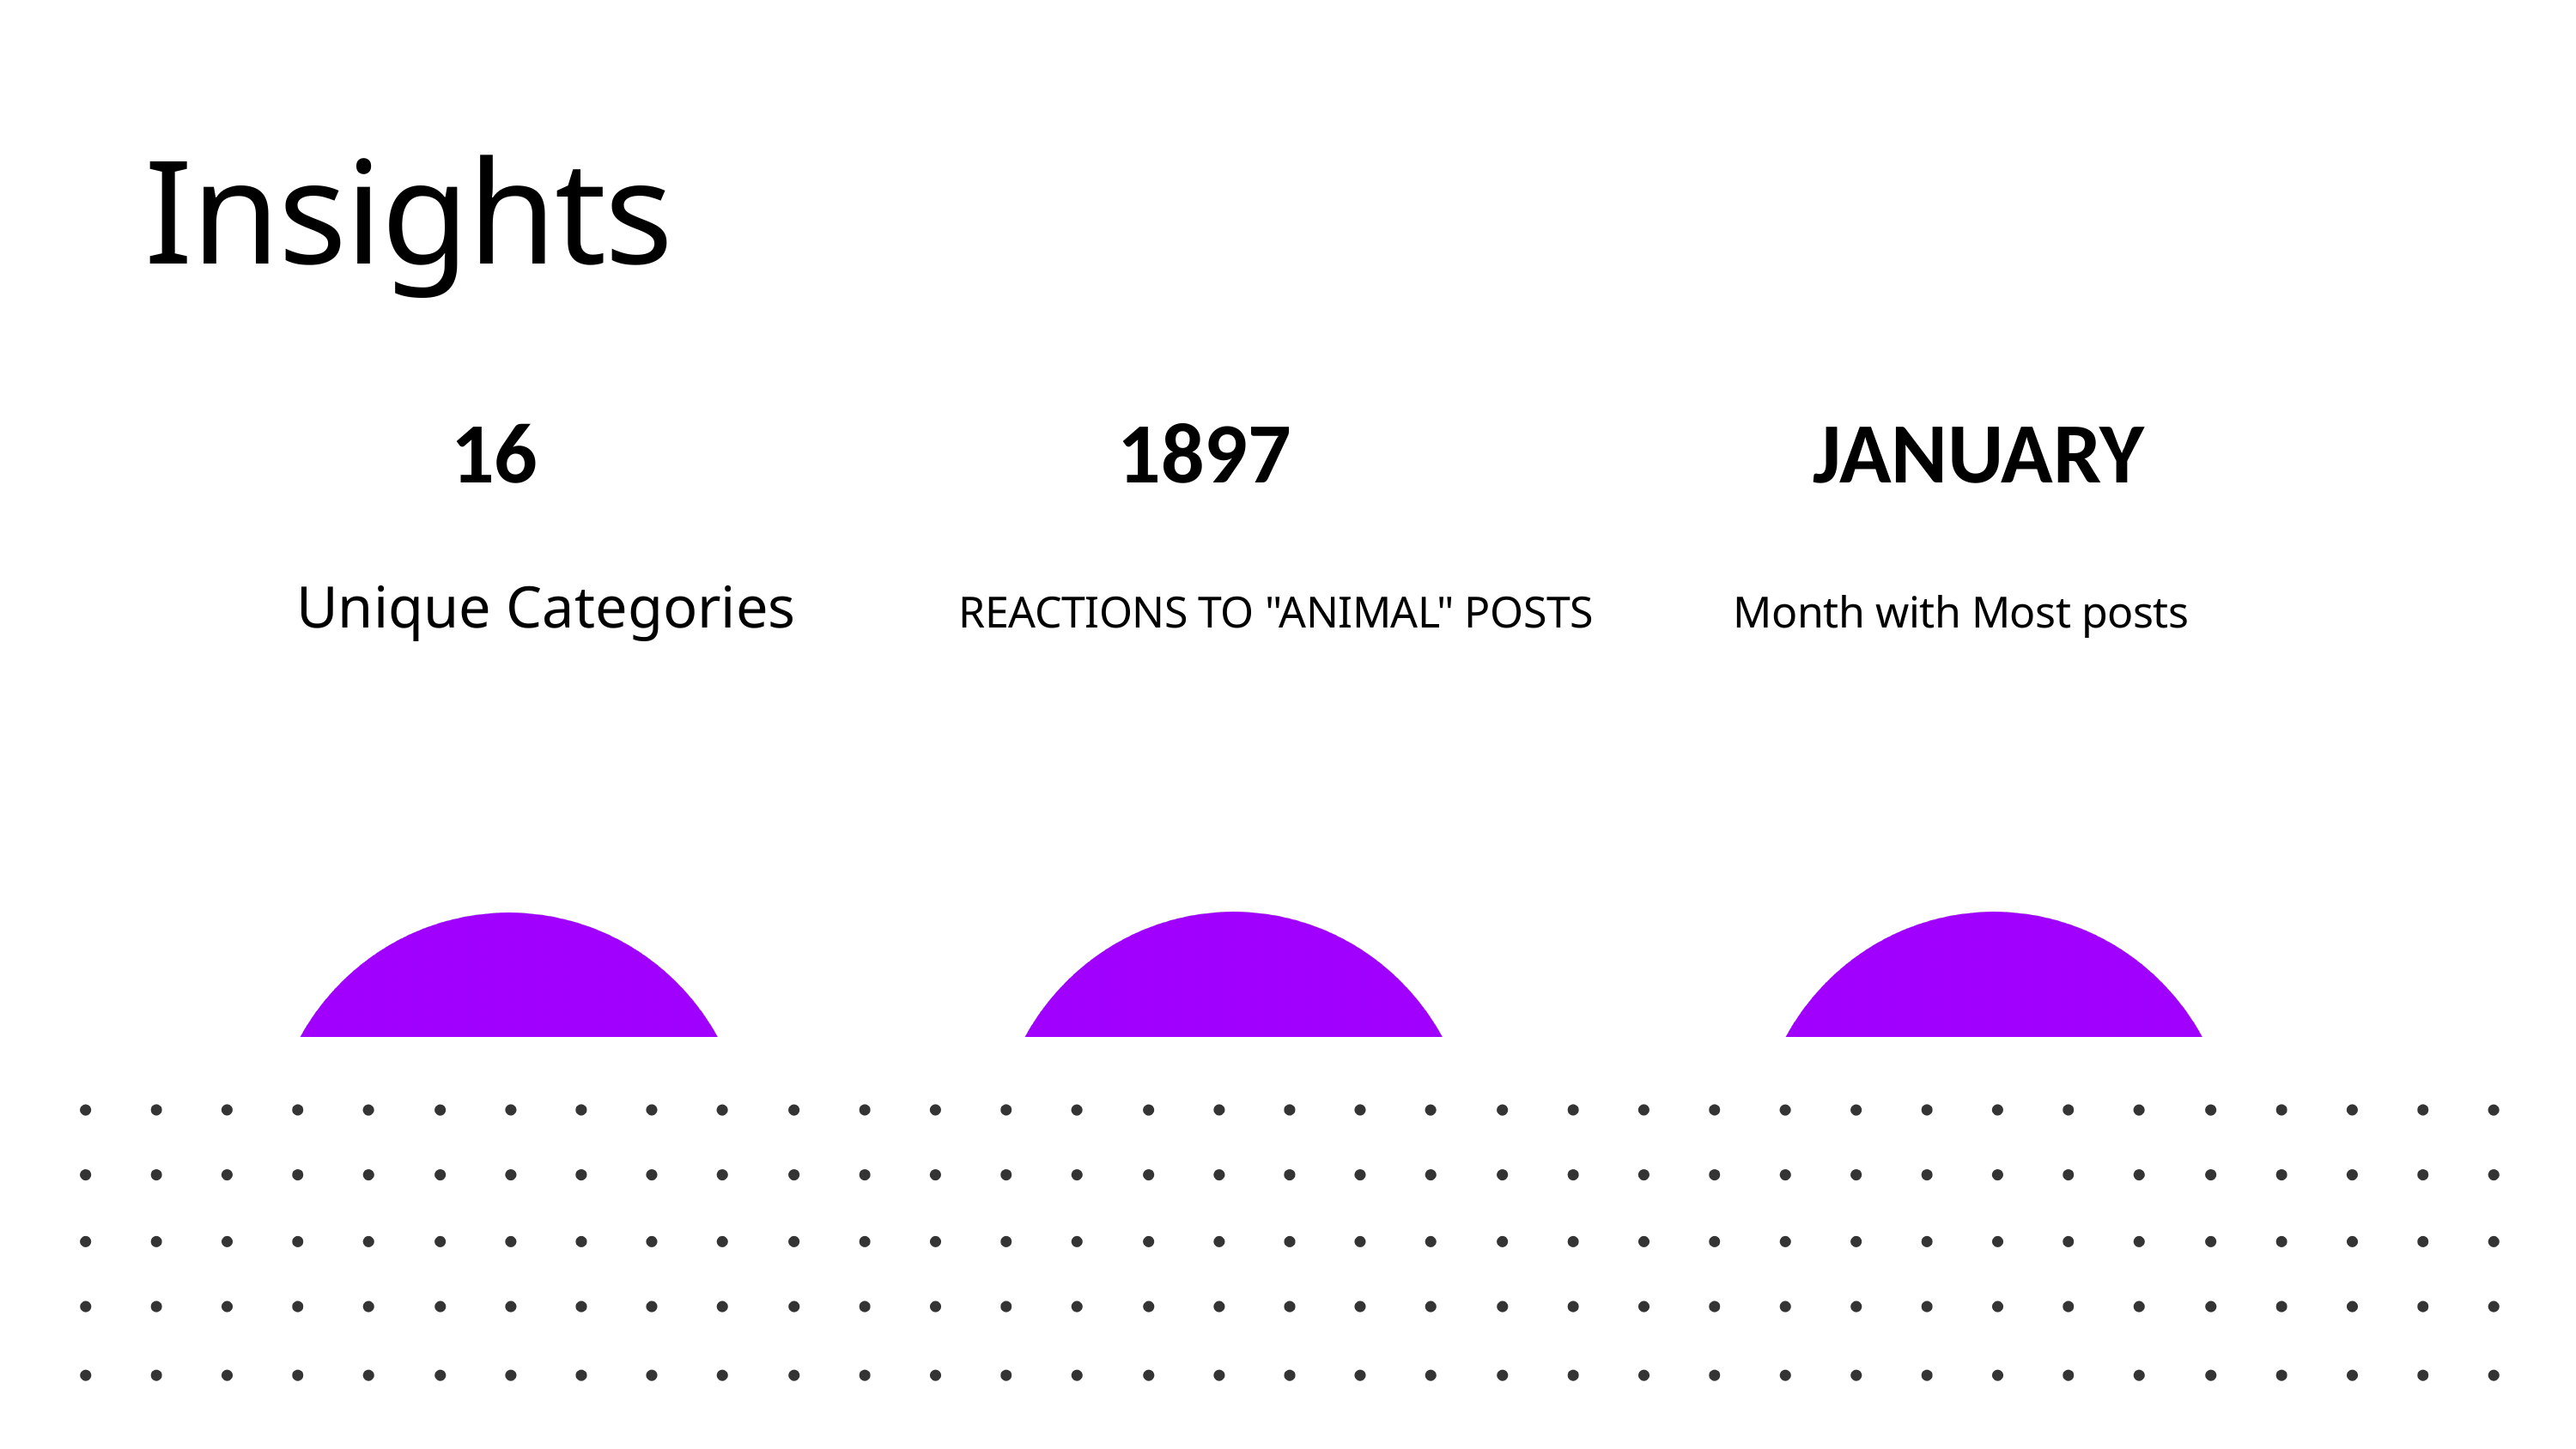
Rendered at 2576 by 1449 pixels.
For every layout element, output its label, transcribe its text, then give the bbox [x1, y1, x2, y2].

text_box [72, 1099, 2504, 1385]
text_box Insights [144, 121, 799, 294]
text_box 16 1897 JANUARY Unique Categories REACTIONS TO "ANIMAL" POSTS Month with Most posts [219, 379, 2285, 698]
picture [299, 912, 719, 1037]
picture [1024, 912, 1443, 1037]
picture [1784, 912, 2204, 1037]
